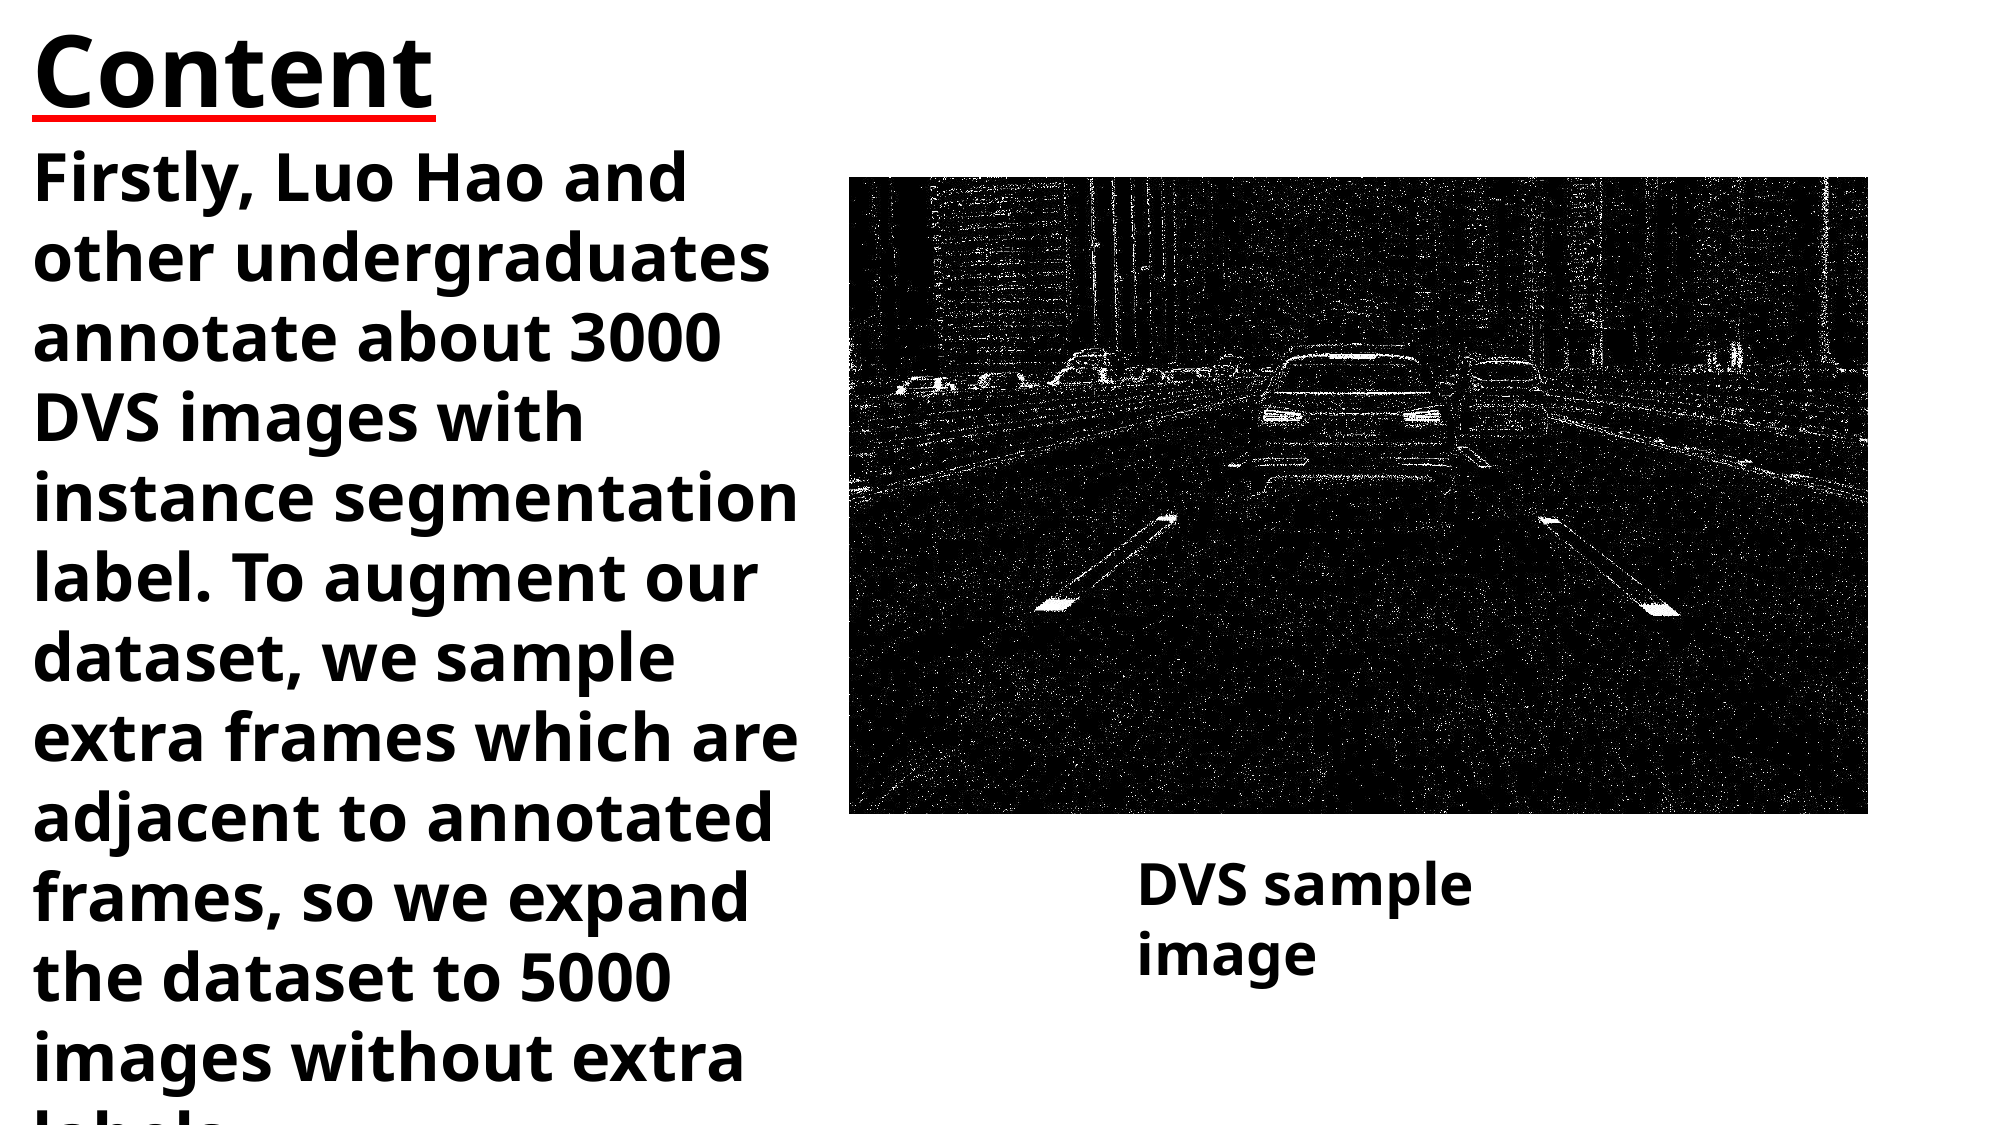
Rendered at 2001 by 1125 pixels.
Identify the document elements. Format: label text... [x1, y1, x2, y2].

text_box Content [17, 0, 1116, 135]
text_box DVS sample image [1121, 839, 1595, 994]
picture [849, 177, 1868, 814]
text_box Firstly, Luo Hao and other undergraduates annotate about 3000 DVS images with instance segmentation label. To augment our dataset, we sample extra frames which are adjacent to annotated frames, so we expand the dataset to 5000 images without extra labels. [17, 127, 850, 1125]
